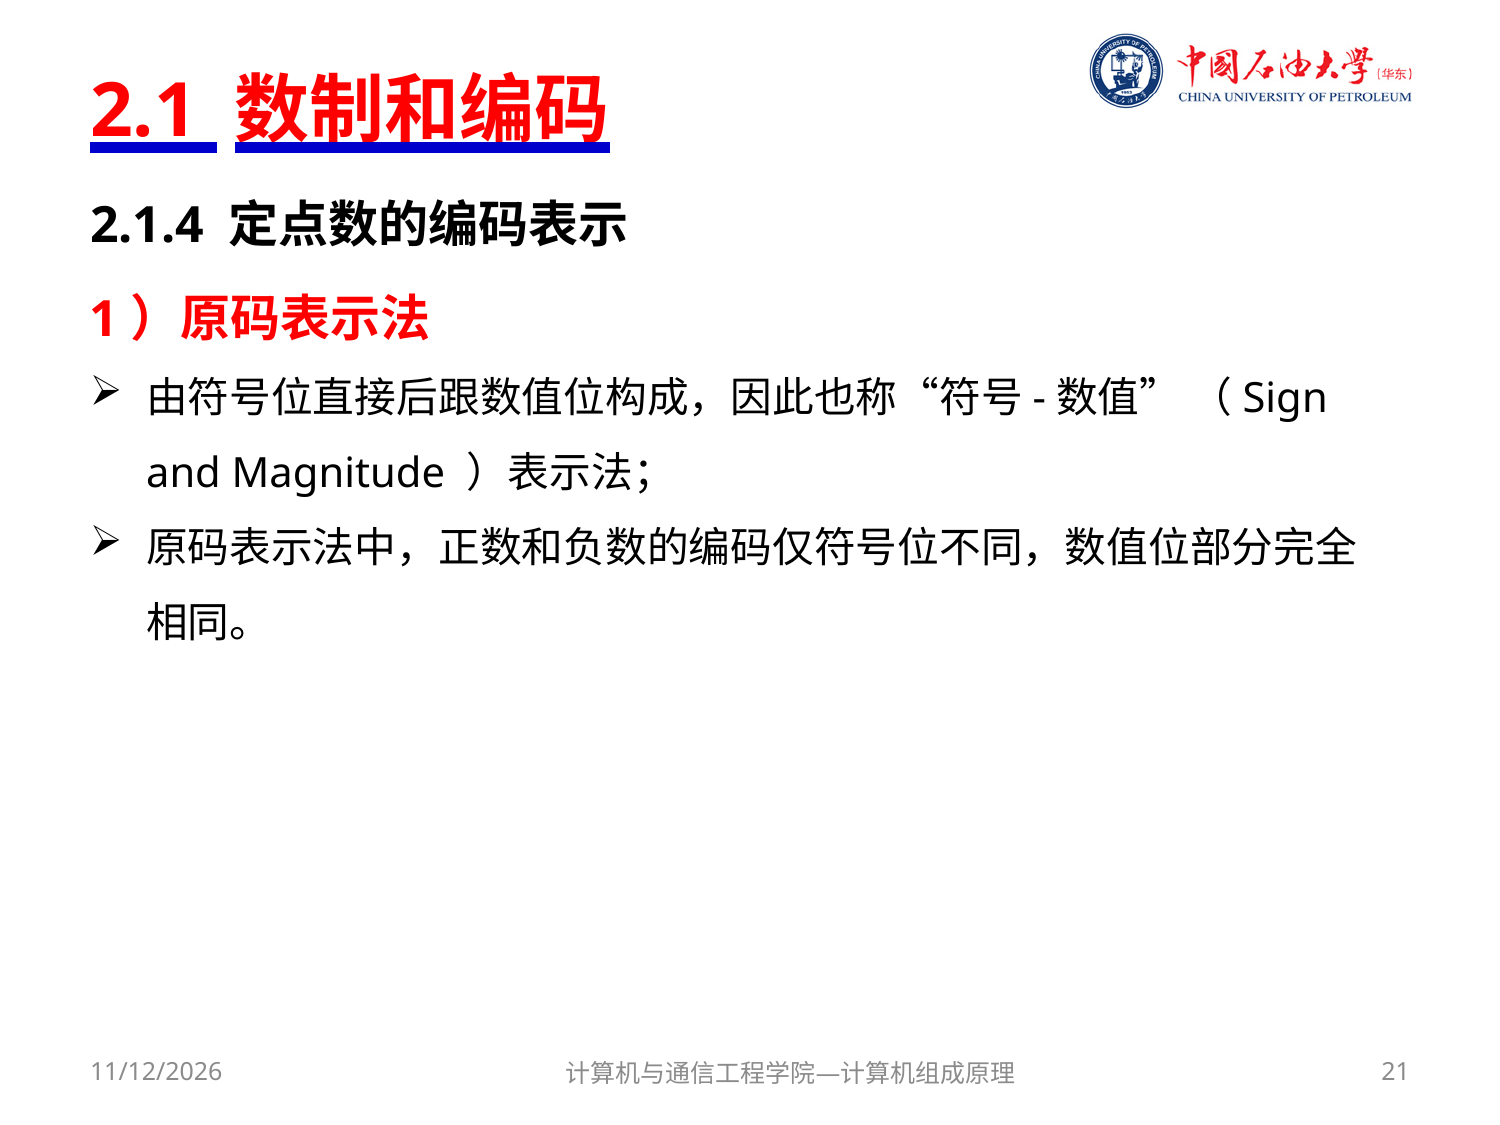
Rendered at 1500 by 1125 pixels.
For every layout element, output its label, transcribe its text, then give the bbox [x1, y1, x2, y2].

footer 计算机与通信工程学院—计算机组成原理 [512, 1042, 1069, 1103]
slide_number 21 [1074, 1042, 1425, 1103]
title 2.1 数制和编码 [75, 42, 1425, 170]
list 2.1.4 定点数的编码表示 [74, 184, 1426, 1024]
picture [1034, 28, 1428, 116]
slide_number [75, 1042, 425, 1103]
text_box 1）原码表示法 由符号位直接后跟数值位构成，因此也称“符号-数值” （Sign and Magnitude ）表示法； 原码表示法中，正数和负数的编码仅符号位不同，数值位部分完全相同。 [75, 269, 1376, 654]
